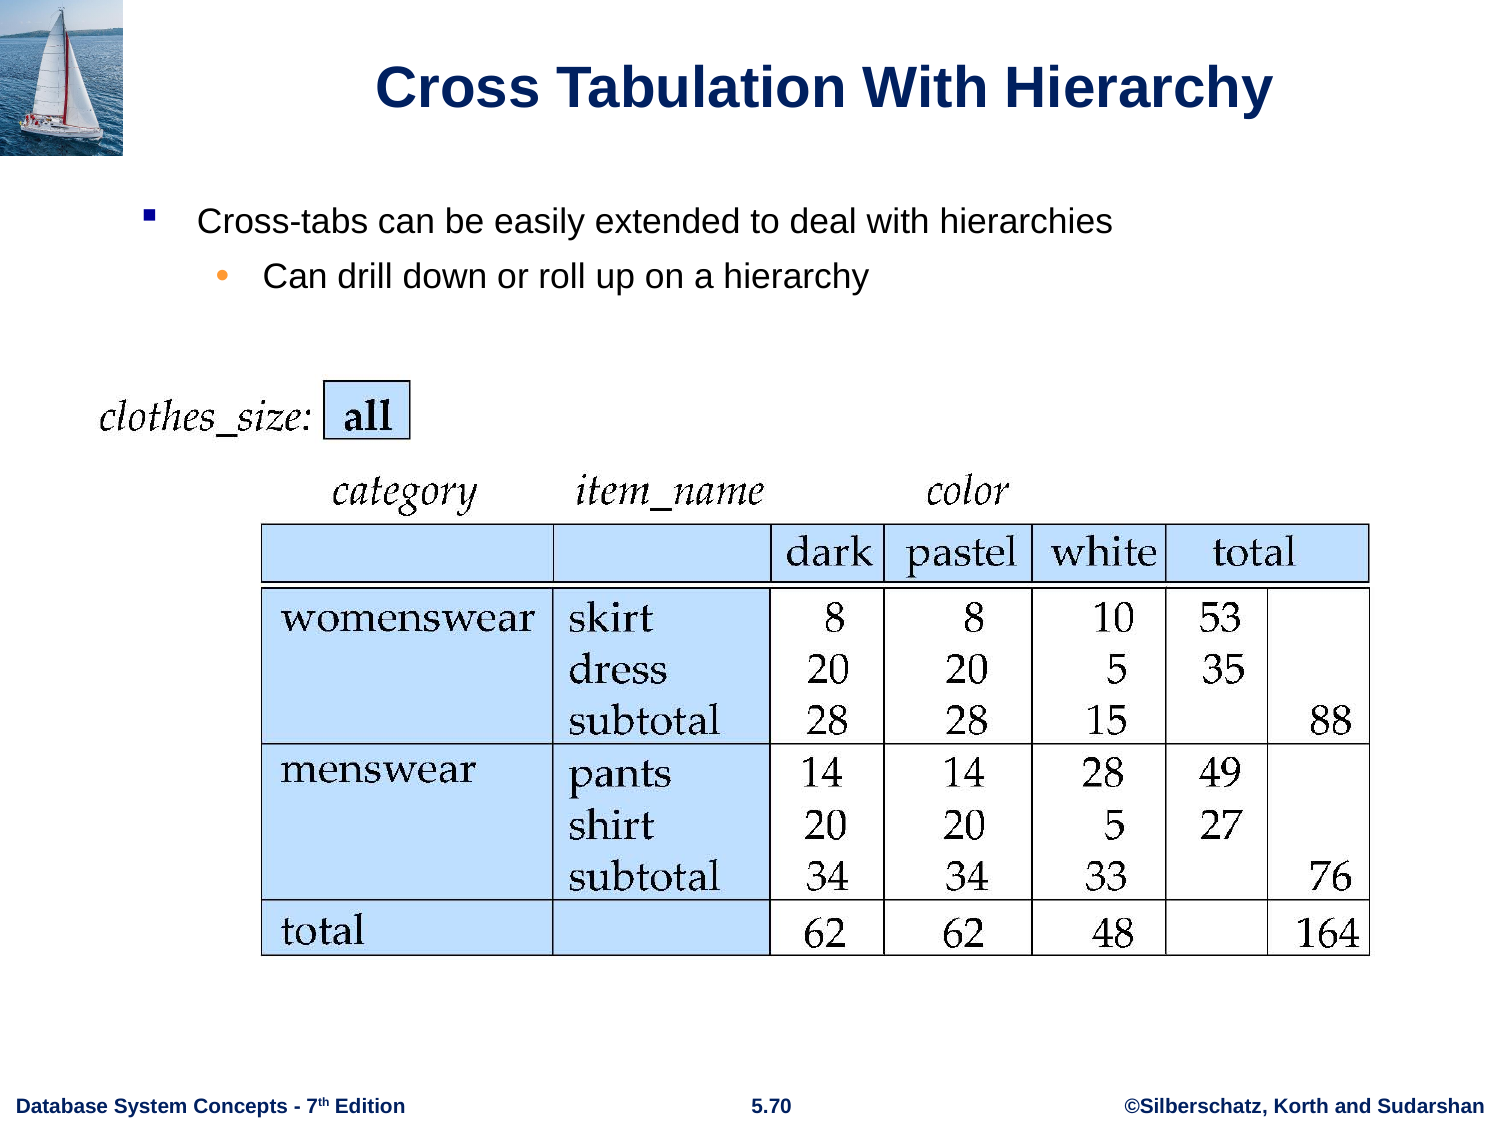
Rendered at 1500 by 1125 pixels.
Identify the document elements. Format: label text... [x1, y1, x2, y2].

title Cross Tabulation With Hierarchy [198, 26, 1452, 127]
text_box Cross-tabs can be easily extended to deal with hierarchies Can drill down or roll up on a hierarchy [125, 191, 1405, 375]
picture [0, 0, 123, 156]
picture [95, 374, 1375, 960]
